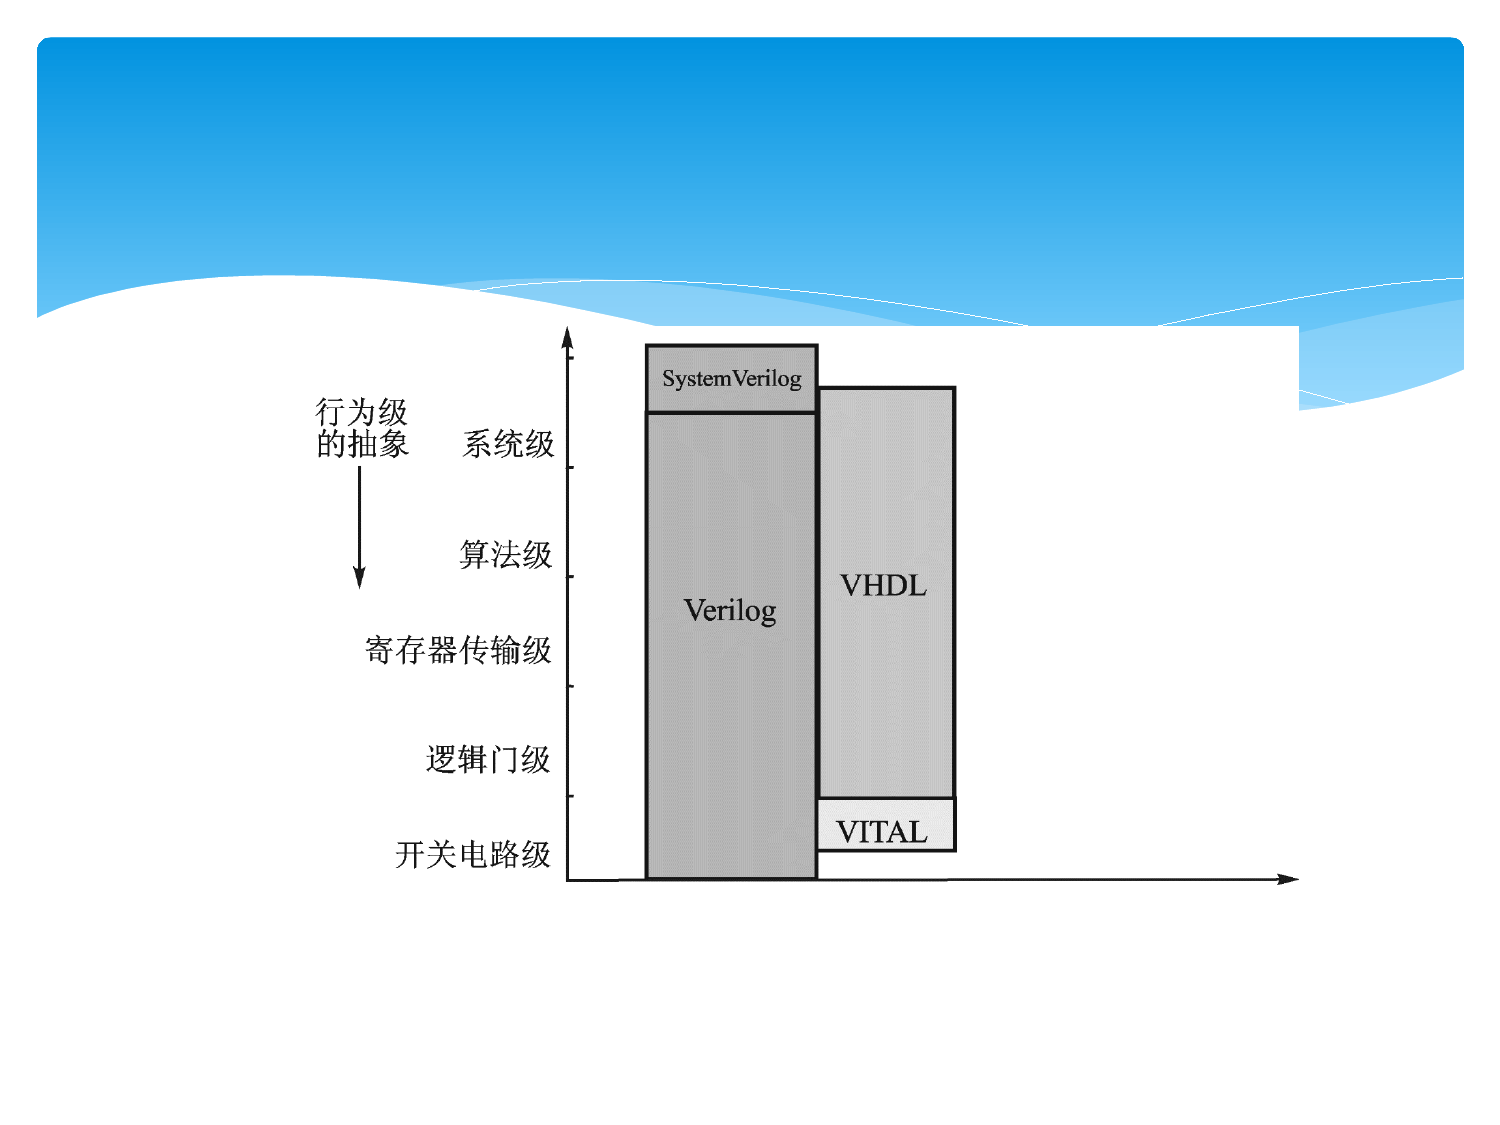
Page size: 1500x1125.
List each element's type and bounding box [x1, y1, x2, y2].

list [265, 325, 1299, 885]
